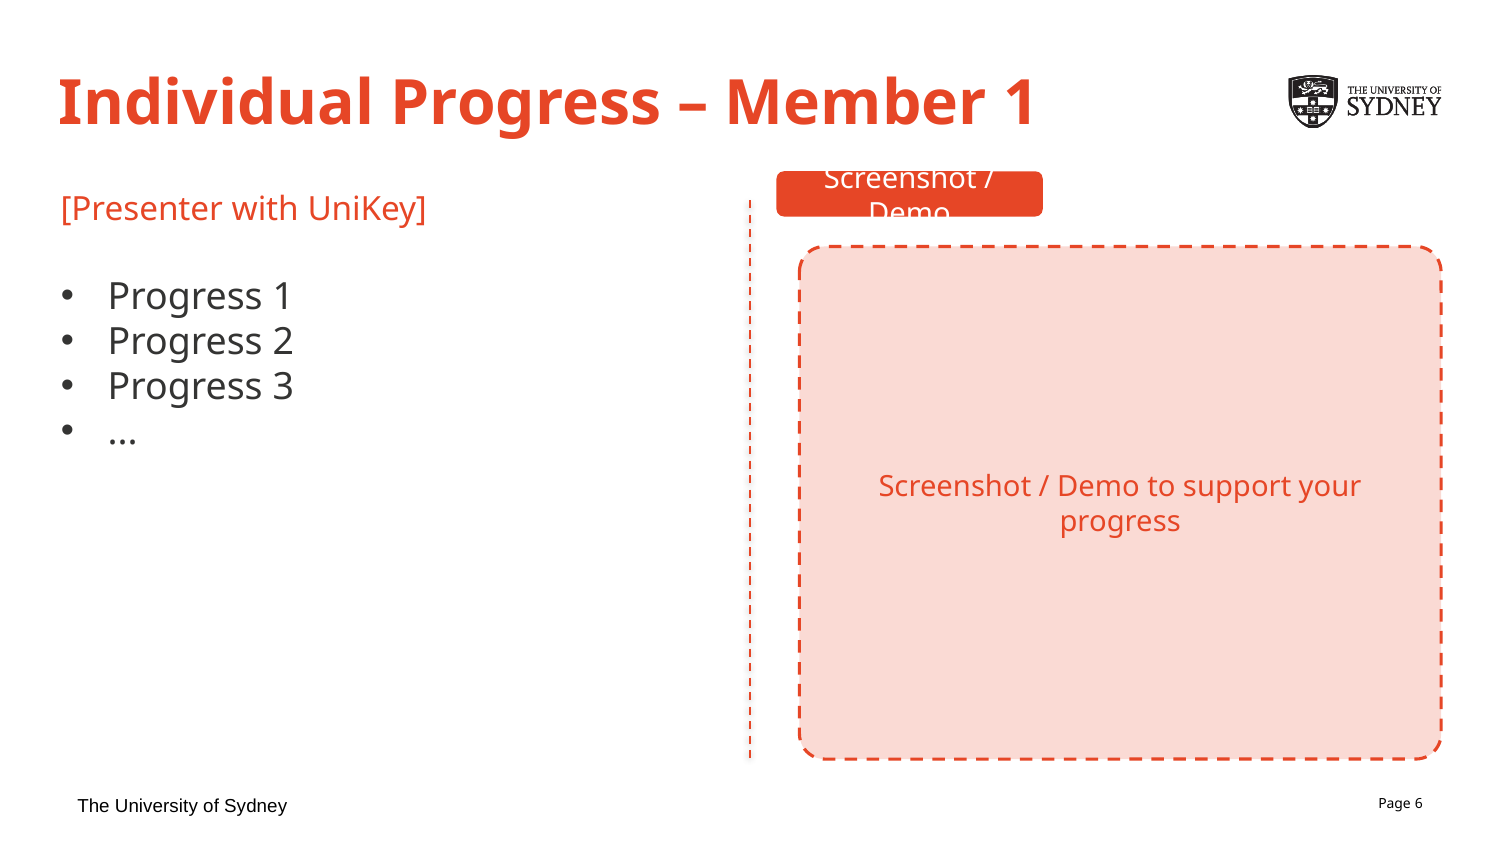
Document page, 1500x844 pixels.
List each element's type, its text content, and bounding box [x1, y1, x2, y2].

title Individual Progress – Member 1 [58, 61, 1442, 142]
picture [1288, 74, 1442, 129]
text_box [Presenter with UniKey] [45, 159, 575, 235]
text_box Screenshot / Demo to support your progress [799, 246, 1442, 760]
text_box Progress 1 Progress 2 Progress 3 ... [46, 264, 744, 460]
text_box Screenshot / Demo [776, 171, 1043, 217]
